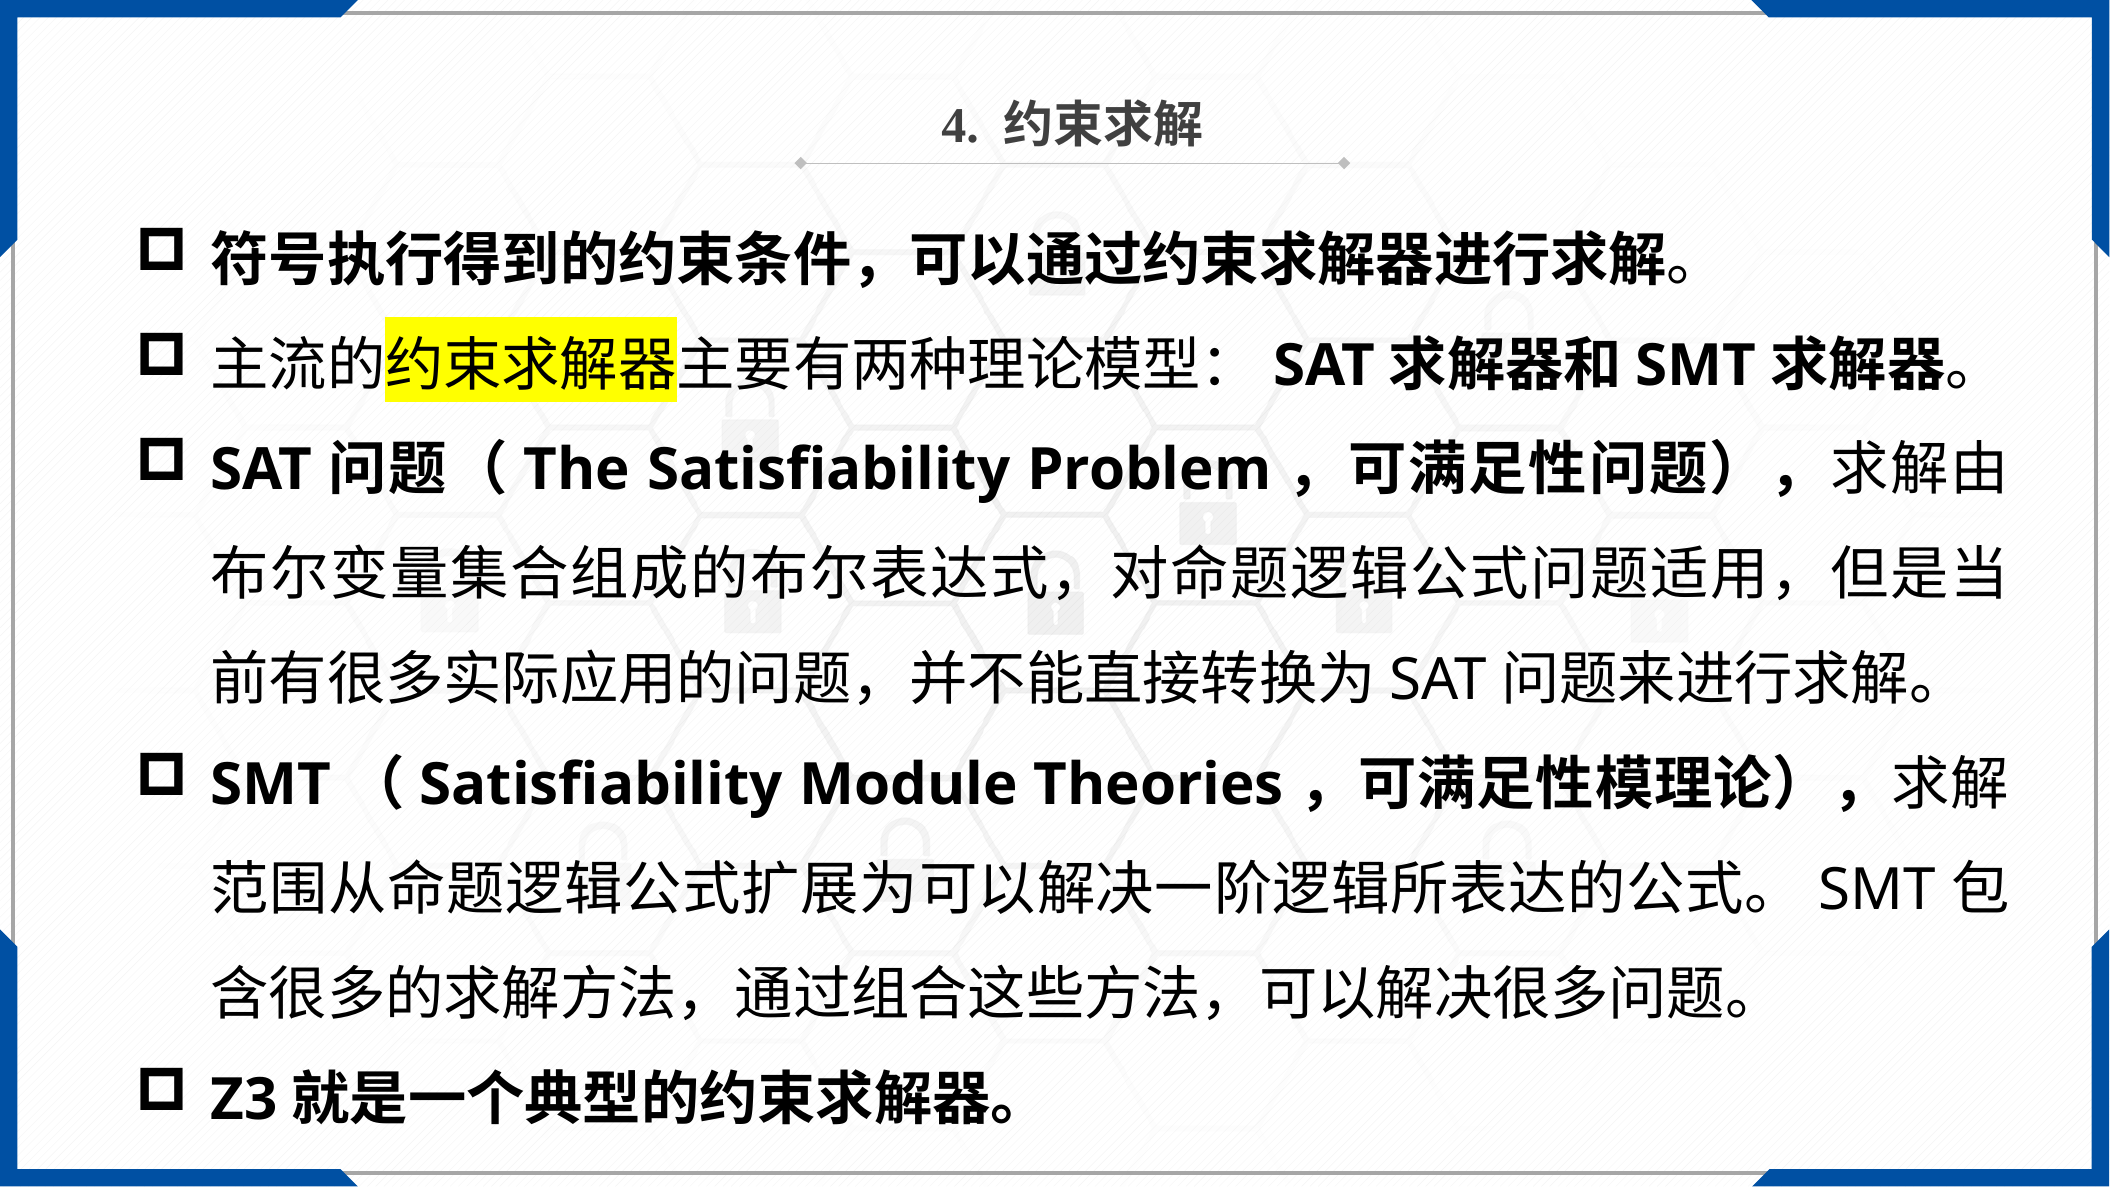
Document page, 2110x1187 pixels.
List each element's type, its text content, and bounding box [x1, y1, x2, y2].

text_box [771, 85, 1374, 164]
picture [80, 0, 2029, 1187]
text_box 符号执行得到的约束条件，可以通过约束求解器进行求解。 主流的约束求解器主要有两种理论模型：SAT求解器和SMT求解器。 SAT问题（The Satisfiability Problem，可满足性问题），求解由布尔变量集合组成的布尔表达式，对命题逻辑公式问题适用，但是当前有很多实际应用的问题，并不能直接转换为SAT问题来进行求解。 SMT（Satisfiability Module Theories，可满足性模理论），求解范围从命题逻辑公式扩展为可以解决一阶逻辑所表达的公式。SMT包含很多的求解方法，通过组合这些方法，可以解决很多问题。 Z3就是一个典型的约束求解器。 [121, 179, 2024, 1139]
